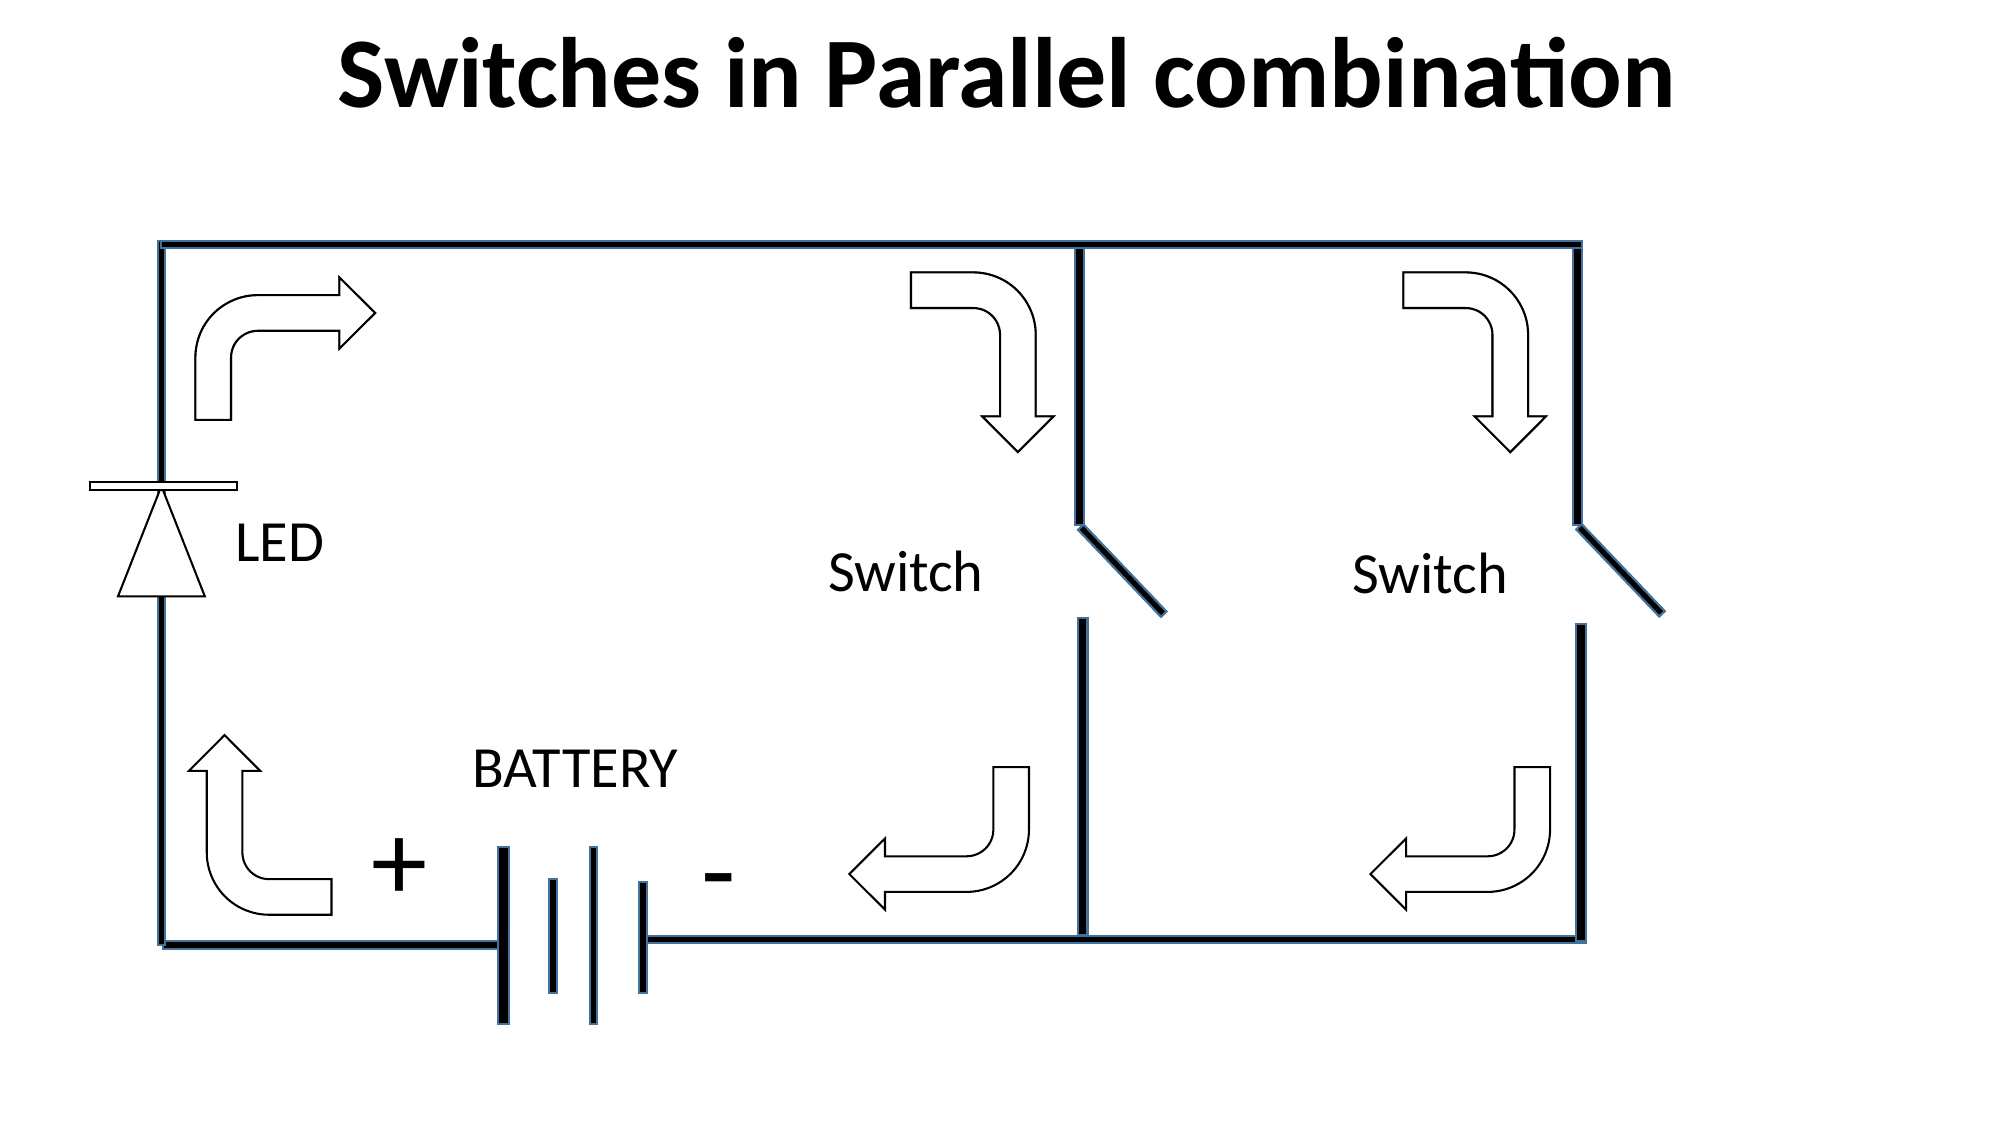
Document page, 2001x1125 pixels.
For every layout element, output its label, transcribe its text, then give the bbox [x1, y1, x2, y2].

text_box [909, 271, 1056, 454]
text_box Switch [813, 525, 999, 611]
text_box Switch [1337, 528, 1523, 613]
text_box [1076, 523, 1168, 619]
text_box [162, 940, 499, 950]
text_box [186, 733, 333, 916]
text_box [89, 481, 238, 491]
text_box [1368, 766, 1552, 913]
text_box BATTERY [448, 721, 703, 807]
text_box [1572, 247, 1583, 526]
text_box [497, 846, 510, 1025]
text_box [1074, 247, 1085, 526]
text_box LED [220, 495, 340, 581]
text_box [116, 491, 207, 598]
text_box [1402, 271, 1549, 454]
text_box [1574, 522, 1667, 618]
text_box [194, 274, 377, 421]
text_box - [669, 789, 769, 935]
text_box [646, 935, 1587, 944]
text_box [548, 878, 558, 994]
text_box [847, 766, 1031, 913]
text_box [1575, 623, 1587, 942]
text_box Switches in Parallel combination [322, 0, 1722, 135]
text_box [160, 240, 1583, 249]
text_box [157, 598, 166, 946]
text_box [157, 240, 166, 481]
text_box [1077, 617, 1089, 936]
text_box [638, 881, 648, 994]
text_box + [349, 780, 449, 931]
text_box [589, 846, 598, 1025]
